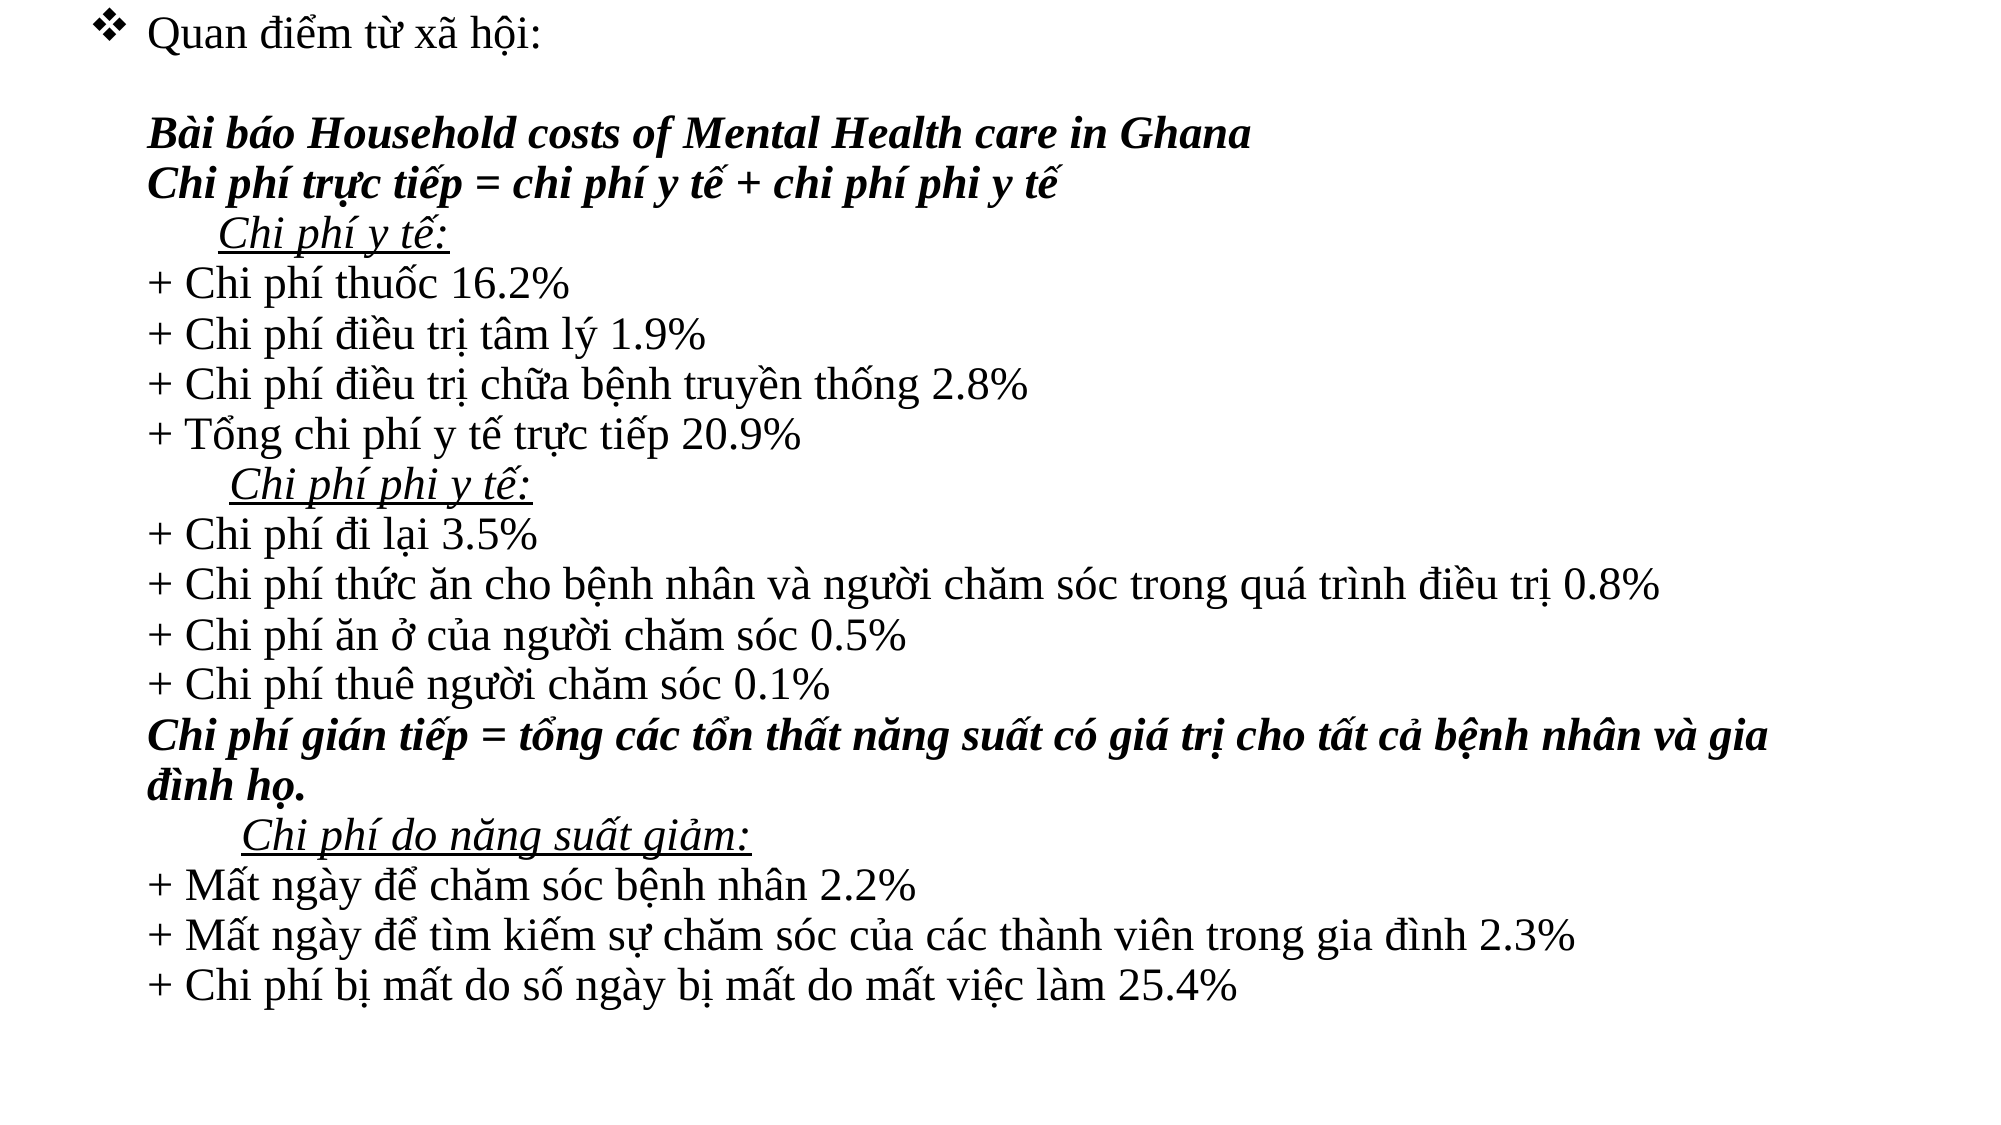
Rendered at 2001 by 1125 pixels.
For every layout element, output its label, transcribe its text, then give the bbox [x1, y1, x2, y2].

title Quan điểm từ xã hội: Bài báo Household costs of Mental Health care in Ghana Chi phí trực tiếp = chi phí y tế + chi phí phi y tế Chi phí y tế: + Chi phí thuốc 16.2% + Chi phí điều trị tâm lý 1.9% + Chi phí điều trị chữa bệnh truyền thống 2.8% + Tổng chi phí y tế trực tiếp 20.9% Chi phí phi y tế: + Chi phí đi lại 3.5% + Chi phí thức ăn cho bệnh nhân và người chăm sóc trong quá trình điều trị 0.8% + Chi phí ăn ở của người chăm sóc 0.5% + Chi phí thuê người chăm sóc 0.1% Chi phí gián tiếp = tổng các tổn thất năng suất có giá trị cho tất cả bệnh nhân và gia đình họ. Chi phí do năng suất giảm: + Mất ngày để chăm sóc bệnh nhân 2.2% + Mất ngày để tìm kiếm sự chăm sóc của các thành viên trong gia đình 2.3% + Chi phí bị mất do số ngày bị mất do mất việc làm 25.4% [74, 0, 1799, 1125]
